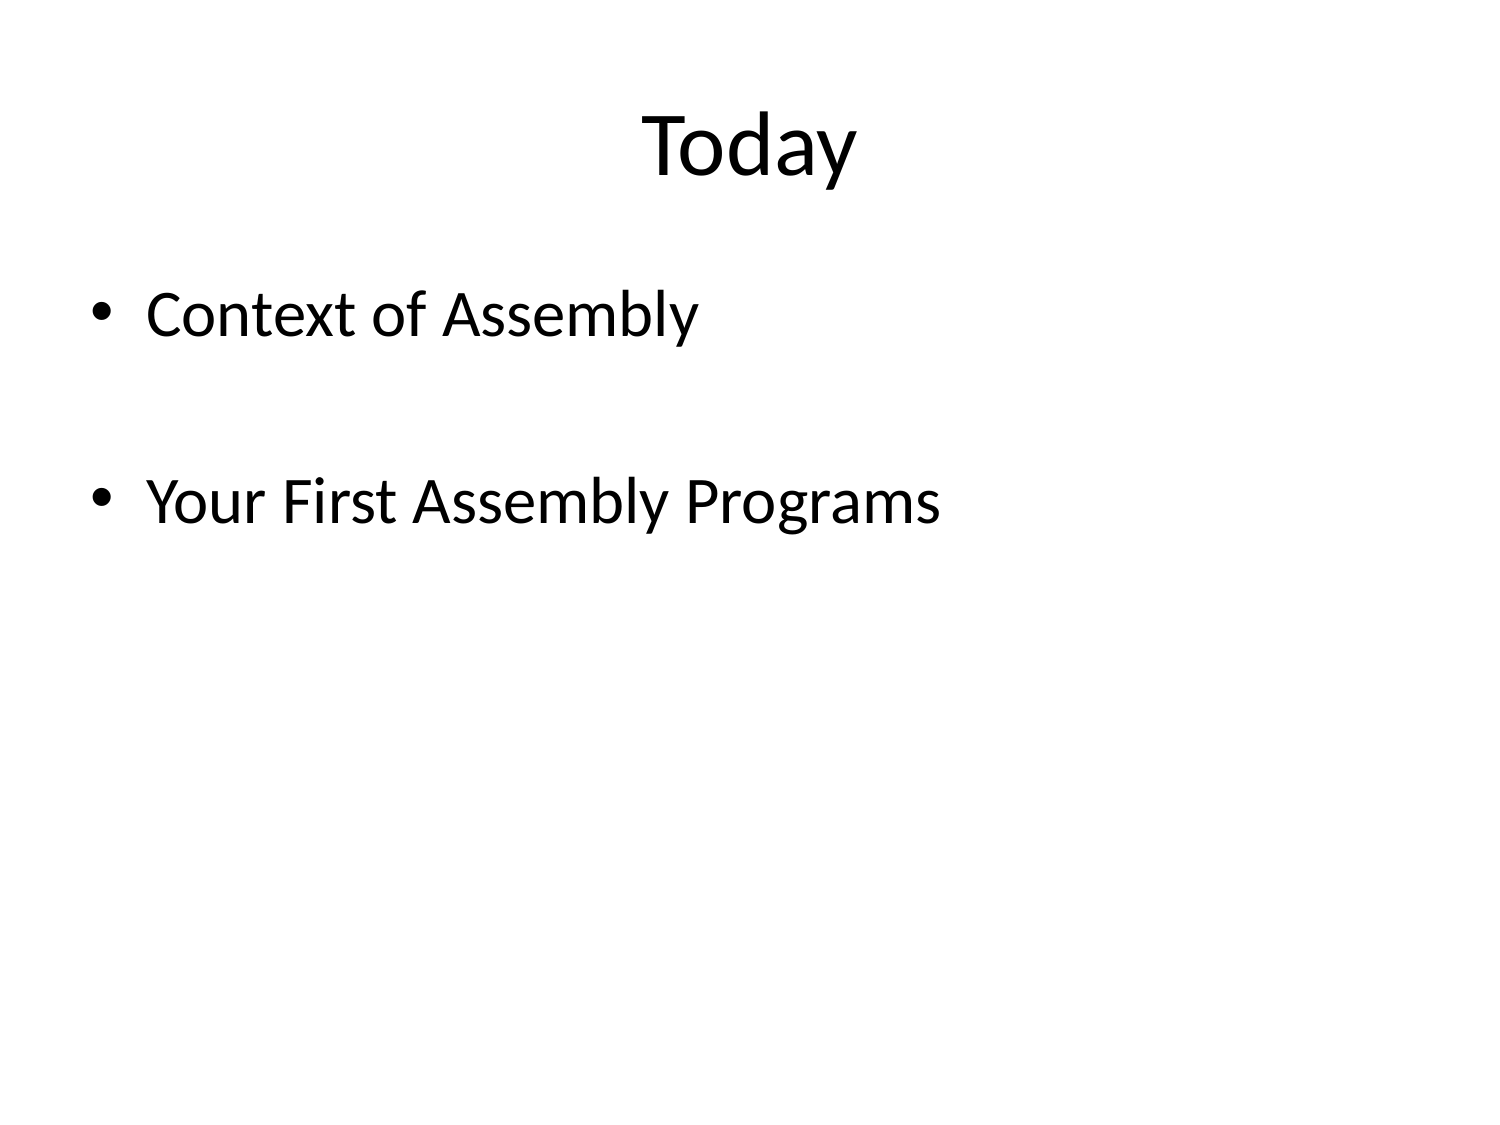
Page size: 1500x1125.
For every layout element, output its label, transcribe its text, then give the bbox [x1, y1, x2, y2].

list Context of Assembly Your First Assembly Programs [75, 262, 1425, 1005]
title Today [75, 45, 1425, 233]
